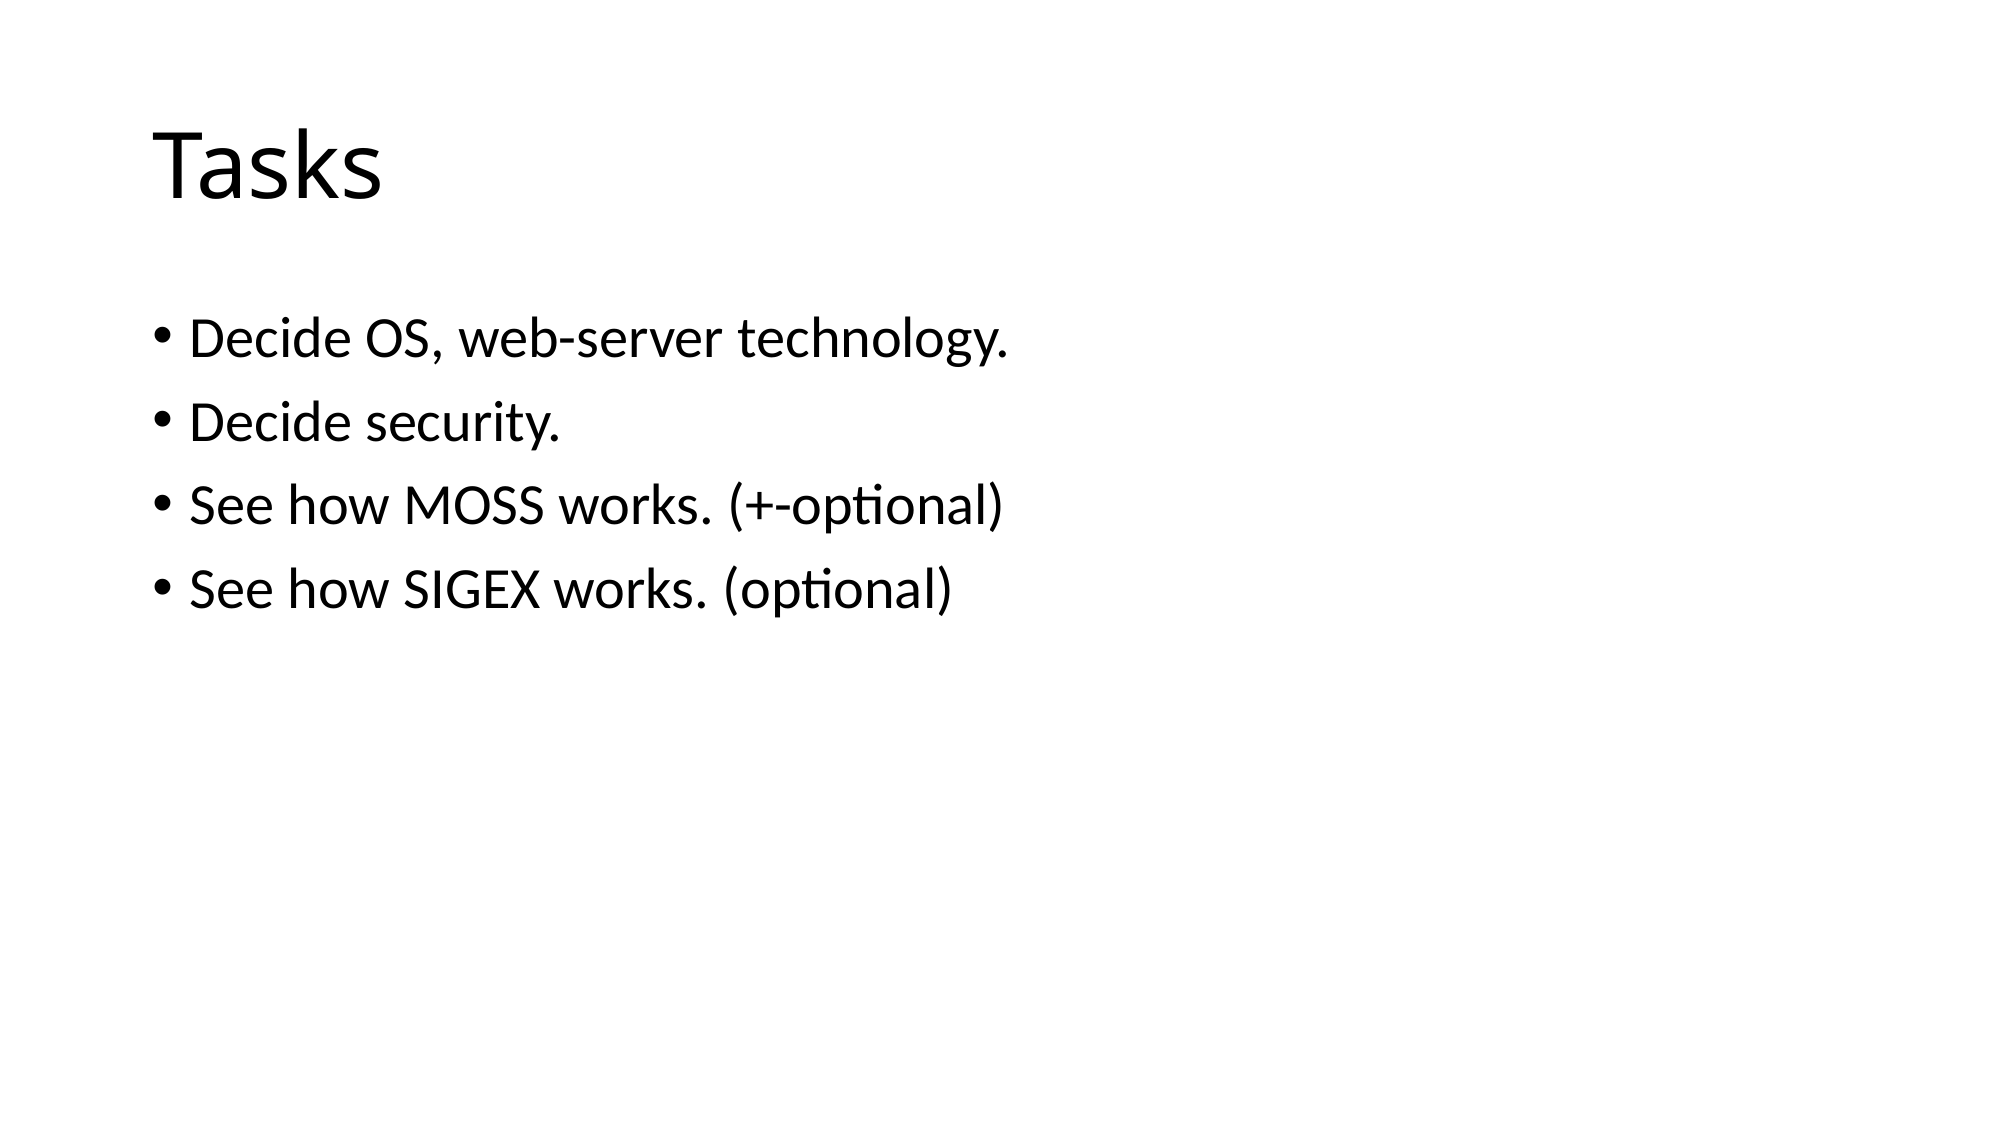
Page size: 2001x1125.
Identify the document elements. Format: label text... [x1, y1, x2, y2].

title Tasks [137, 59, 1863, 278]
list Decide OS, web-server technology. Decide security. See how MOSS works. (+-optional) See how SIGEX works. (optional) [137, 299, 1863, 1014]
